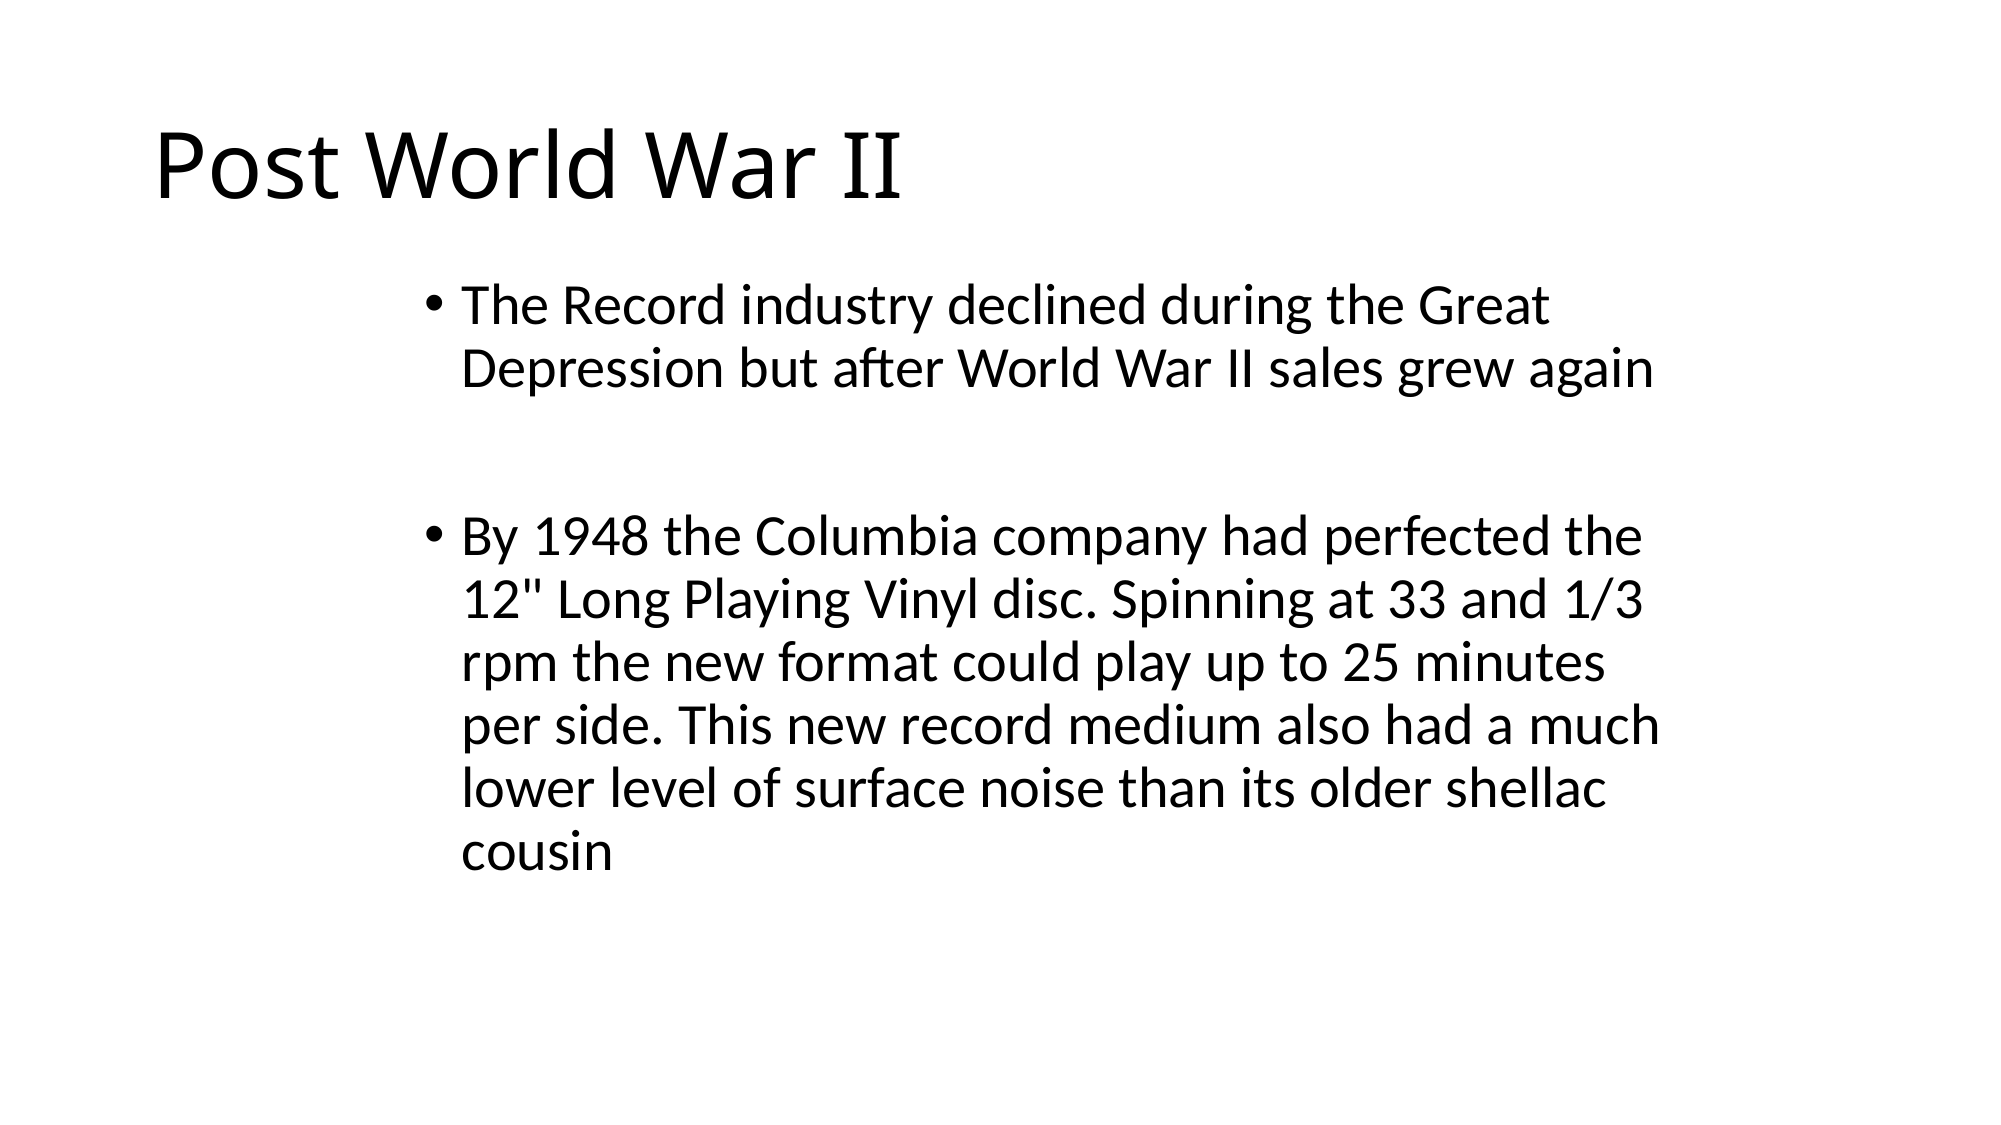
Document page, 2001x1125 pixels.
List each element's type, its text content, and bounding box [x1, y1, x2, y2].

list The Record industry declined during the Great Depression but after World War II sales grew again By 1948 the Columbia company had perfected the 12" Long Playing Vinyl disc. Spinning at 33 and 1/3 rpm the new format could play up to 25 minutes per side. This new record medium also had a much lower level of surface noise than its older shellac cousin [409, 267, 1685, 943]
title Post World War II [137, 59, 1863, 278]
